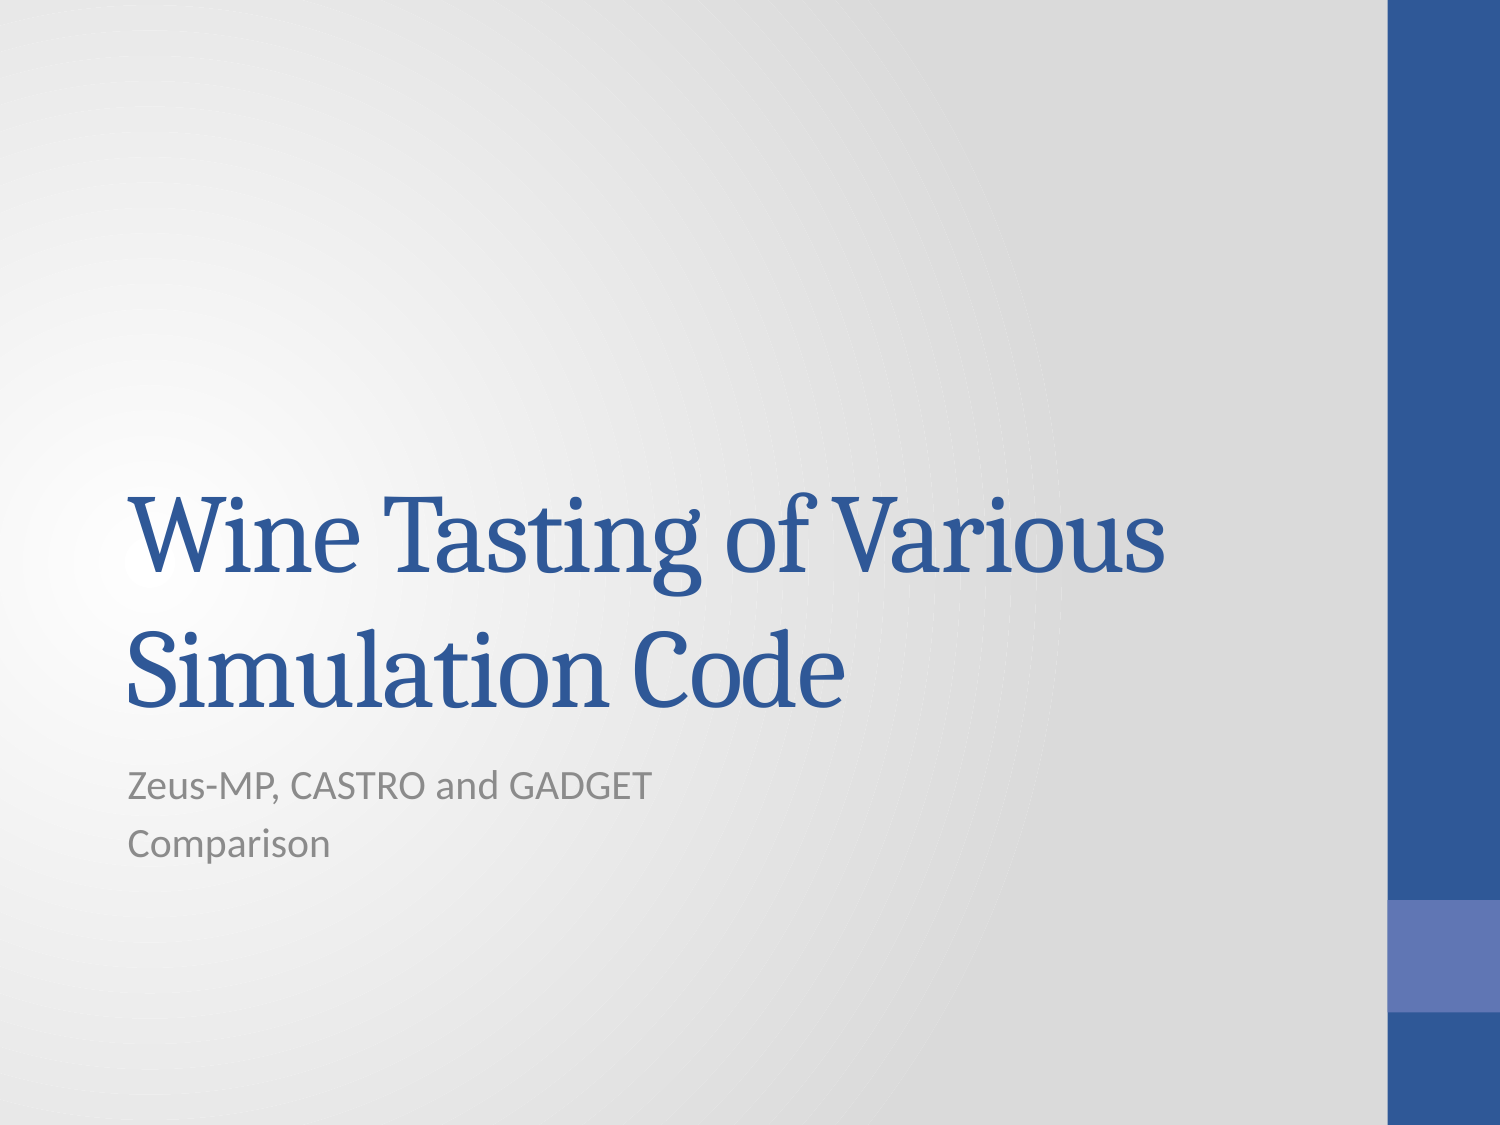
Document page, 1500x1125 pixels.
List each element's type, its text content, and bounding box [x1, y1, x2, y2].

title Wine Tasting of Various Simulation Code [112, 312, 1350, 738]
subtitle Zeus-MP, CASTRO and GADGET Comparison [112, 750, 1173, 925]
